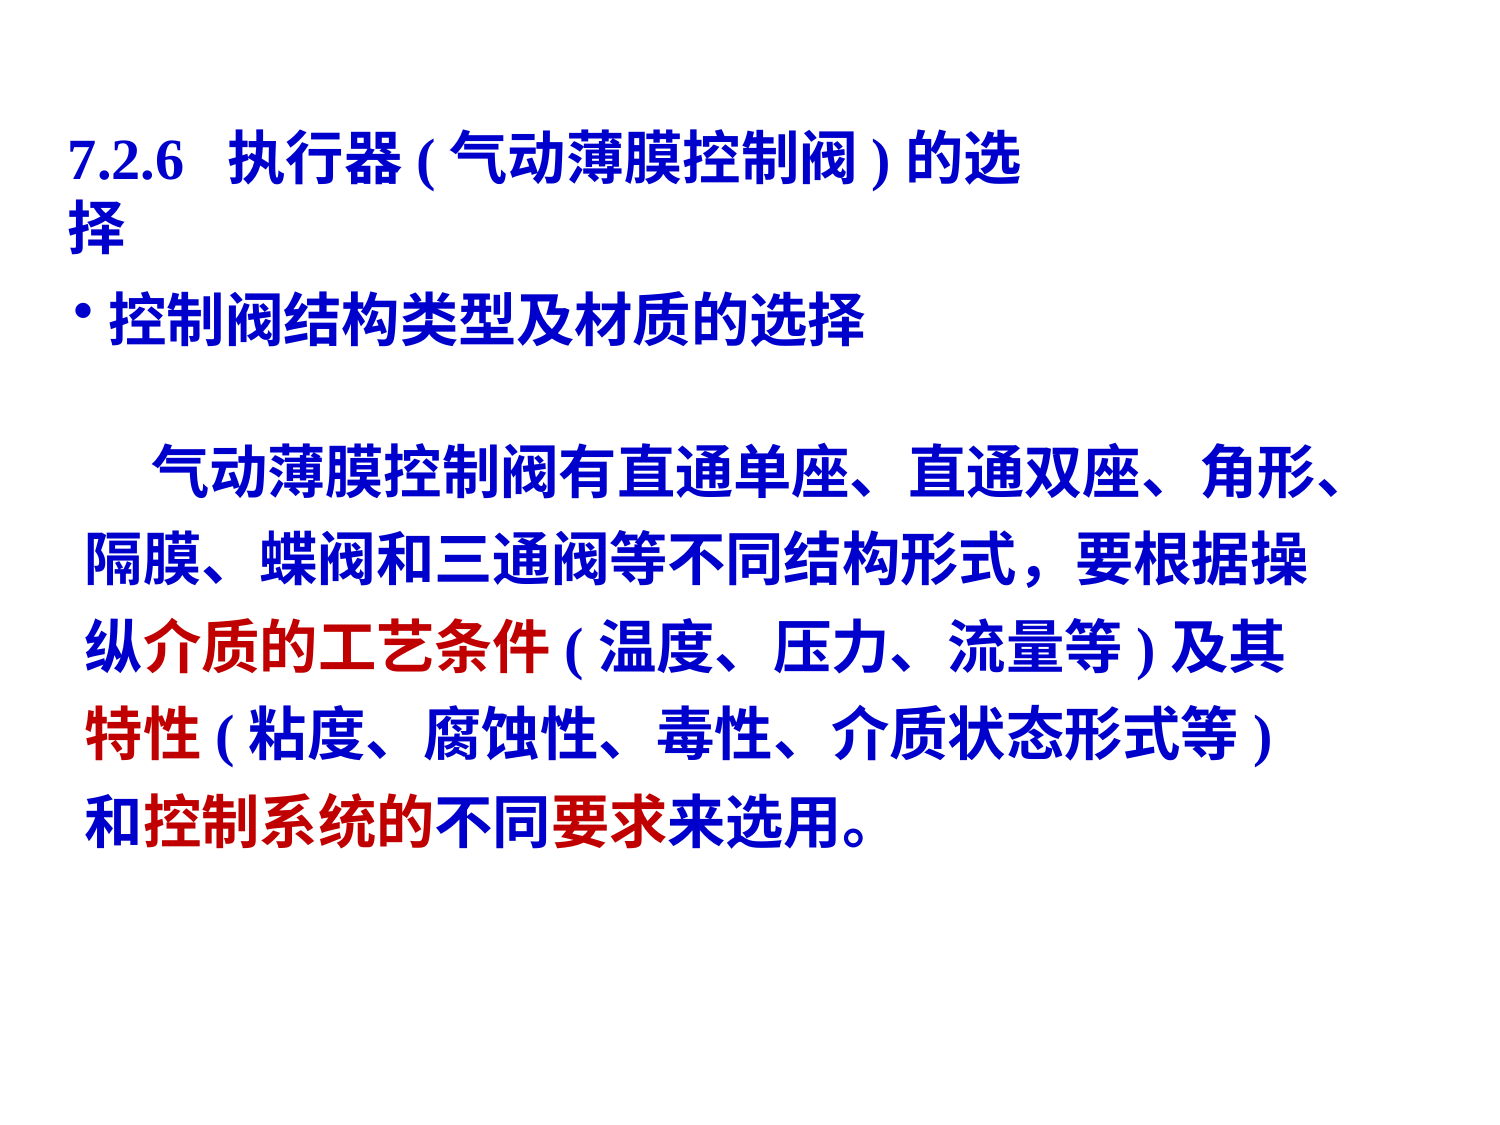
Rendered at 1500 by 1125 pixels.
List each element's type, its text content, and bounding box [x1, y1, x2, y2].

text_box 7.2.6 执行器(气动薄膜控制阀)的选择 [53, 113, 1081, 269]
text_box 控制阀结构类型及材质的选择 [58, 257, 1346, 361]
text_box 气动薄膜控制阀有直通单座、直通双座、角形、隔膜、蝶阀和三通阀等不同结构形式，要根据操纵介质的工艺条件(温度、压力、流量等)及其特性(粘度、腐蚀性、毒性、介质状态形式等)和控制系统的不同要求来选用。 [70, 410, 1358, 863]
